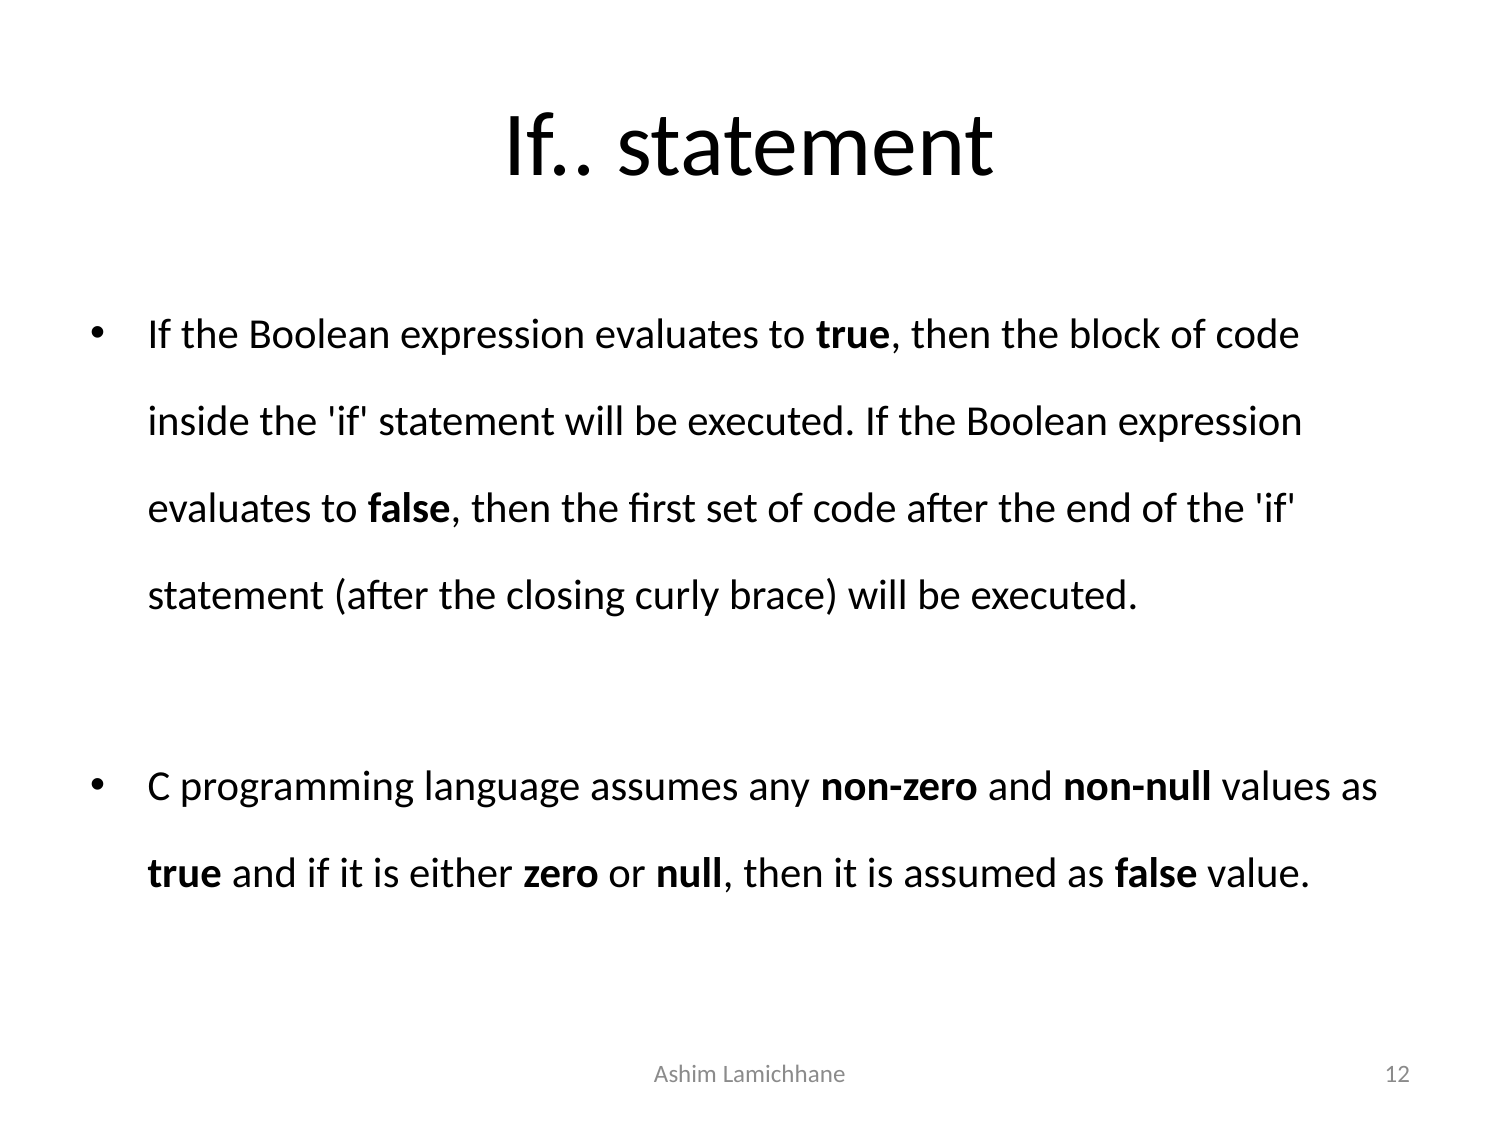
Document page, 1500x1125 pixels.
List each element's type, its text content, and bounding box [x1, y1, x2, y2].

footer Ashim Lamichhane [512, 1042, 988, 1103]
title If.. statement [75, 45, 1425, 233]
slide_number 12 [1074, 1042, 1425, 1103]
list If the Boolean expression evaluates to true, then the block of code inside the 'if' statement will be executed. If the Boolean expression evaluates to false, then the first set of code after the end of the 'if' statement (after the closing curly brace) will be executed. C programming language assumes any non-zero and non-null values as true and if it is either zero or null, then it is assumed as false value. [75, 262, 1425, 1005]
